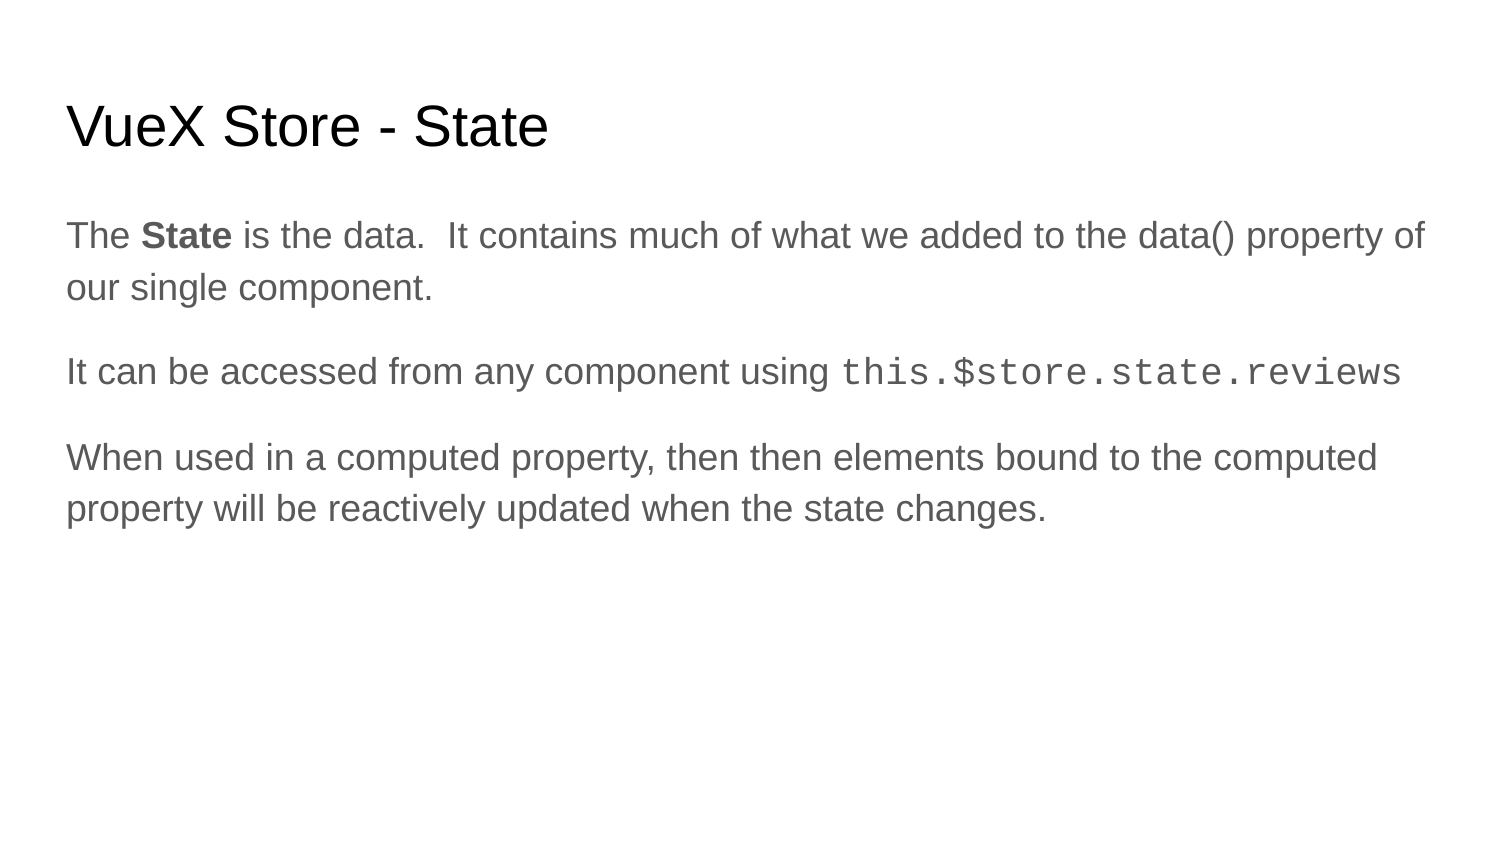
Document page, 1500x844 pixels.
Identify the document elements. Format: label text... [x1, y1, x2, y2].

list The State is the data. It contains much of what we added to the data() property of our single component. It can be accessed from any component using this.$store.state.reviews When used in a computed property, then then elements bound to the computed property will be reactively updated when the state changes. [51, 189, 1449, 750]
title VueX Store - State [51, 72, 1449, 167]
